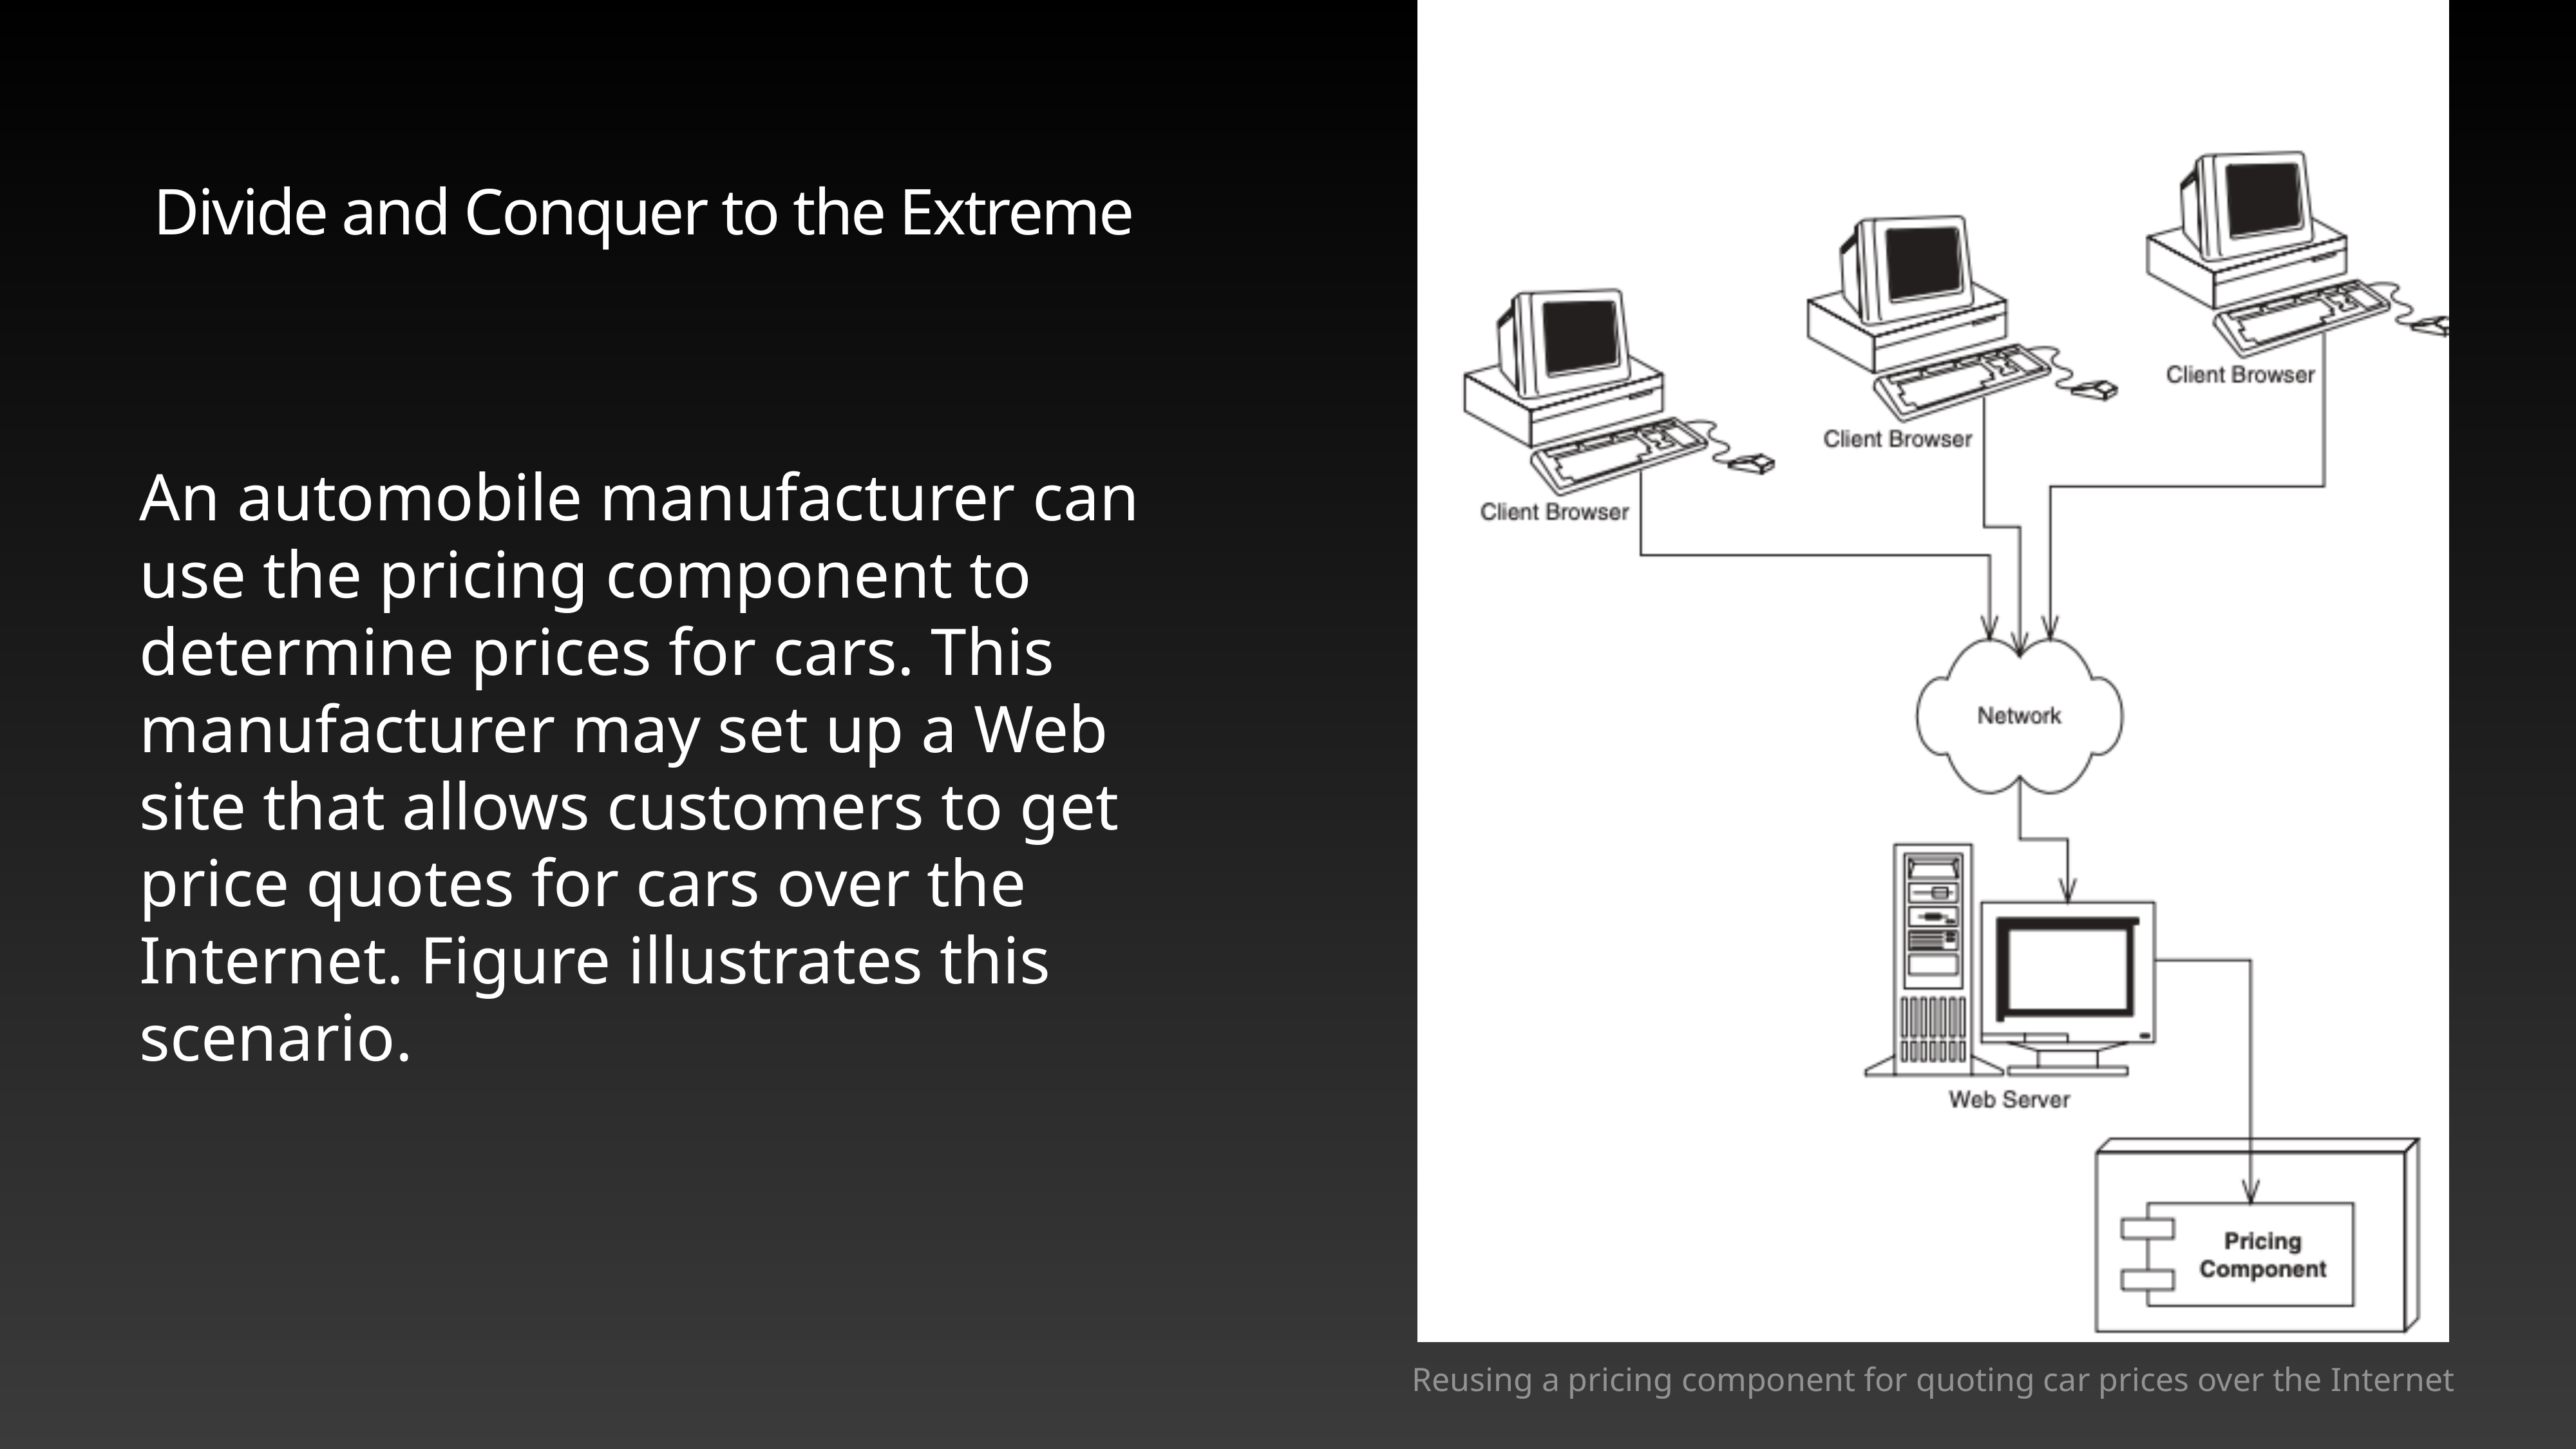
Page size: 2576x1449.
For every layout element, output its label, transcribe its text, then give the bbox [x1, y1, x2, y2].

text_box Reusing a pricing component for quoting car prices over the Internet [1289, 1352, 2576, 1405]
list An automobile manufacturer can use the pricing component to determine prices for cars. This manufacturer may set up a Web site that allows customers to get price quotes for cars over the Internet. Figure illustrates this scenario. [133, 450, 1155, 1342]
picture [1417, 0, 2449, 1342]
title Divide and Conquer to the Extreme [133, 88, 1155, 253]
